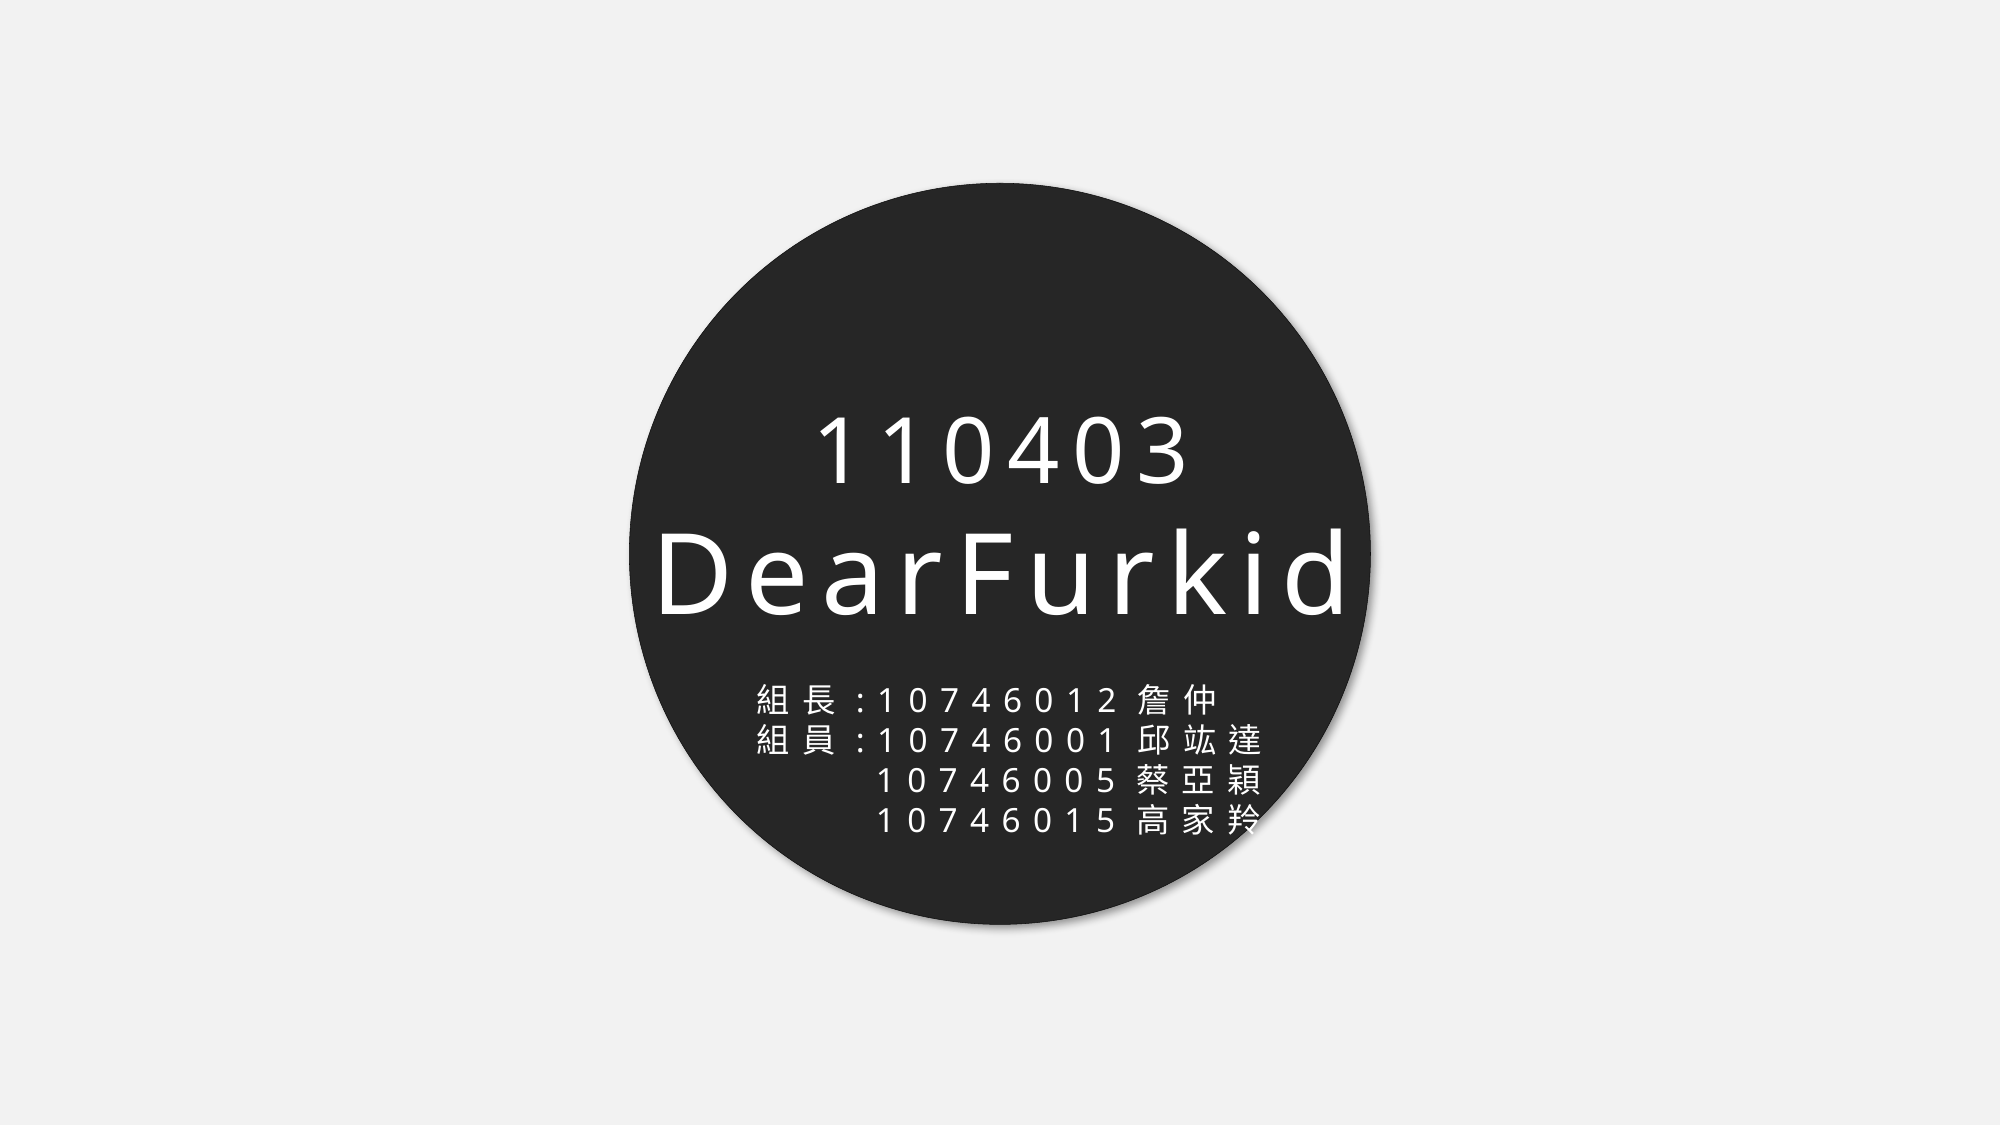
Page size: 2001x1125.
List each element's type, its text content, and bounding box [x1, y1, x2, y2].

text_box [771, 847, 1229, 926]
text_box 110403 DearFurkid [527, 384, 1475, 645]
text_box [669, 182, 1331, 384]
text_box 組長:10746012詹仲 組員:10746001邱竑達 10746005蔡亞穎 10746015高家羚 [741, 672, 1691, 847]
text_box [639, 645, 1361, 821]
